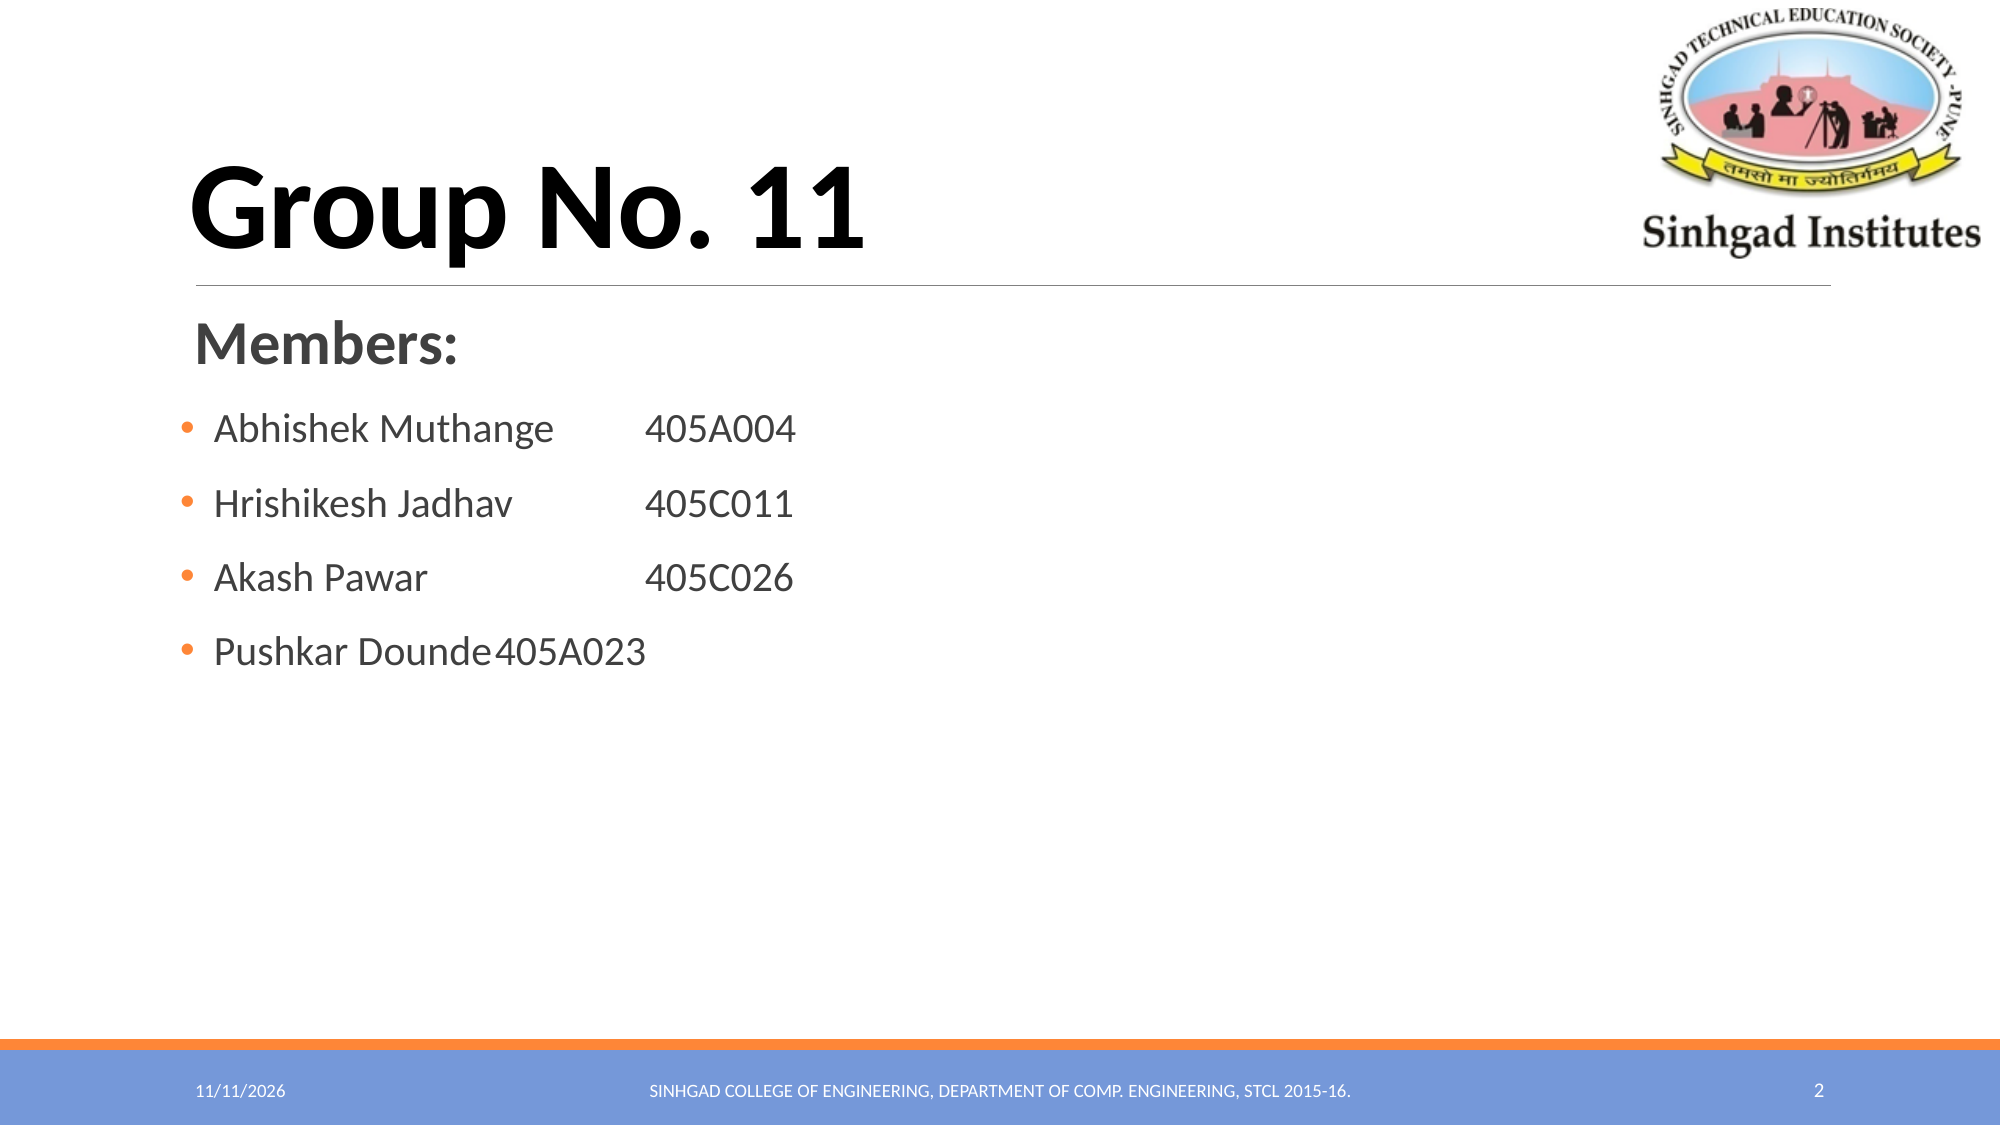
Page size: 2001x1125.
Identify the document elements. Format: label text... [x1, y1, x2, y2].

footer Sinhgad College of Engineering, Department of Comp. Engineering, STCL 2015-16. [604, 1059, 1396, 1120]
slide_number 2 [1624, 1059, 1840, 1120]
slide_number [179, 1059, 586, 1120]
title Group No. 11 [174, 43, 1825, 282]
list Members: Abhishek Muthange 405A004 Hrishikesh Jadhav 405C011 Akash Pawar 405C026 Pushkar Dounde 405A023 [179, 302, 1830, 963]
picture [1642, 8, 1987, 262]
